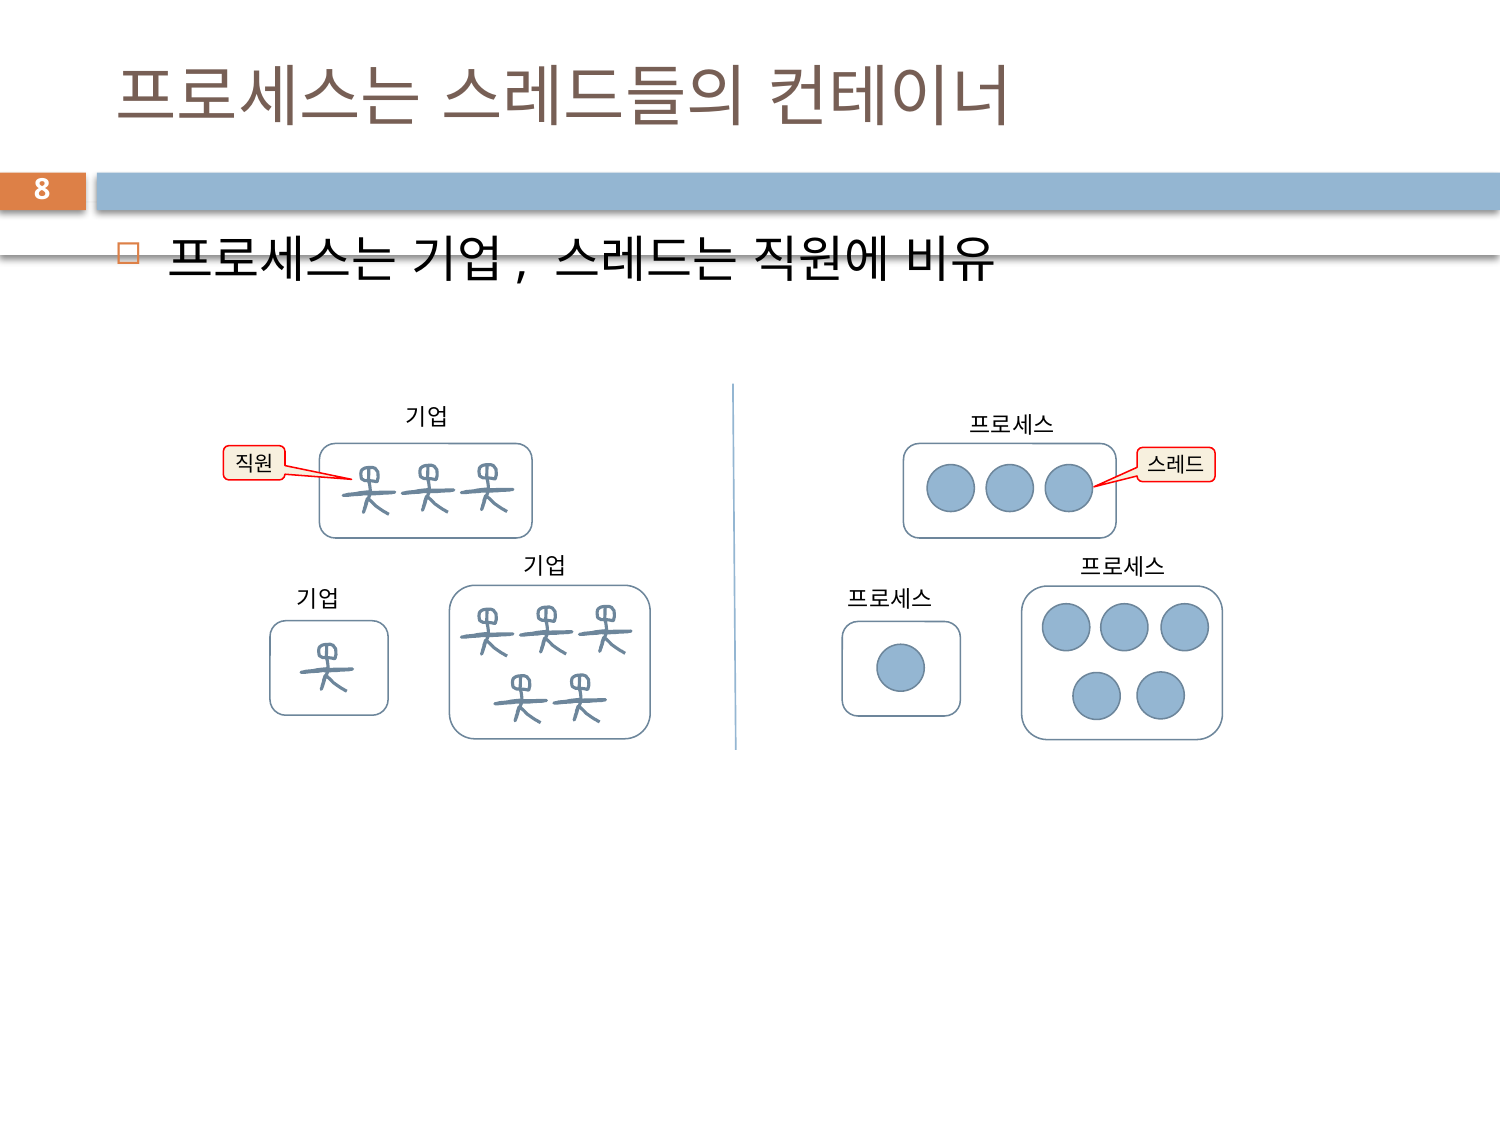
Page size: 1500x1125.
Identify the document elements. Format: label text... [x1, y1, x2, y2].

text_box [268, 619, 390, 717]
list 프로세스는 기업, 스레드는 직원에 비유 [100, 219, 1438, 1047]
text_box [1020, 584, 1225, 742]
text_box [341, 465, 397, 516]
text_box [577, 604, 633, 655]
text_box [1135, 670, 1186, 721]
text_box [875, 642, 926, 693]
text_box [447, 583, 652, 741]
text_box [1071, 670, 1122, 722]
text_box [552, 673, 607, 724]
text_box [840, 620, 962, 718]
text_box 프로세스 [1066, 545, 1181, 588]
text_box 스레드 [1092, 445, 1217, 489]
text_box 프로세스 [833, 577, 948, 620]
text_box [299, 642, 355, 693]
text_box [317, 441, 534, 540]
text_box [493, 674, 548, 725]
text_box [1040, 602, 1092, 653]
text_box [984, 463, 1035, 514]
text_box [1159, 602, 1210, 653]
text_box [925, 463, 976, 514]
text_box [732, 383, 736, 751]
text_box 기업 [391, 395, 470, 438]
text_box [459, 607, 515, 658]
text_box 기업 [282, 577, 361, 620]
text_box 프로세스 [954, 402, 1070, 445]
title 프로세스는 스레드들의 컨테이너 [100, 37, 1438, 149]
text_box [901, 441, 1118, 540]
text_box [459, 463, 515, 513]
text_box [1043, 463, 1095, 514]
slide_number 8 [0, 170, 87, 211]
text_box 직원 [221, 444, 354, 482]
text_box [1099, 602, 1150, 653]
text_box [400, 463, 456, 514]
text_box 기업 [509, 543, 588, 587]
text_box [518, 605, 574, 656]
